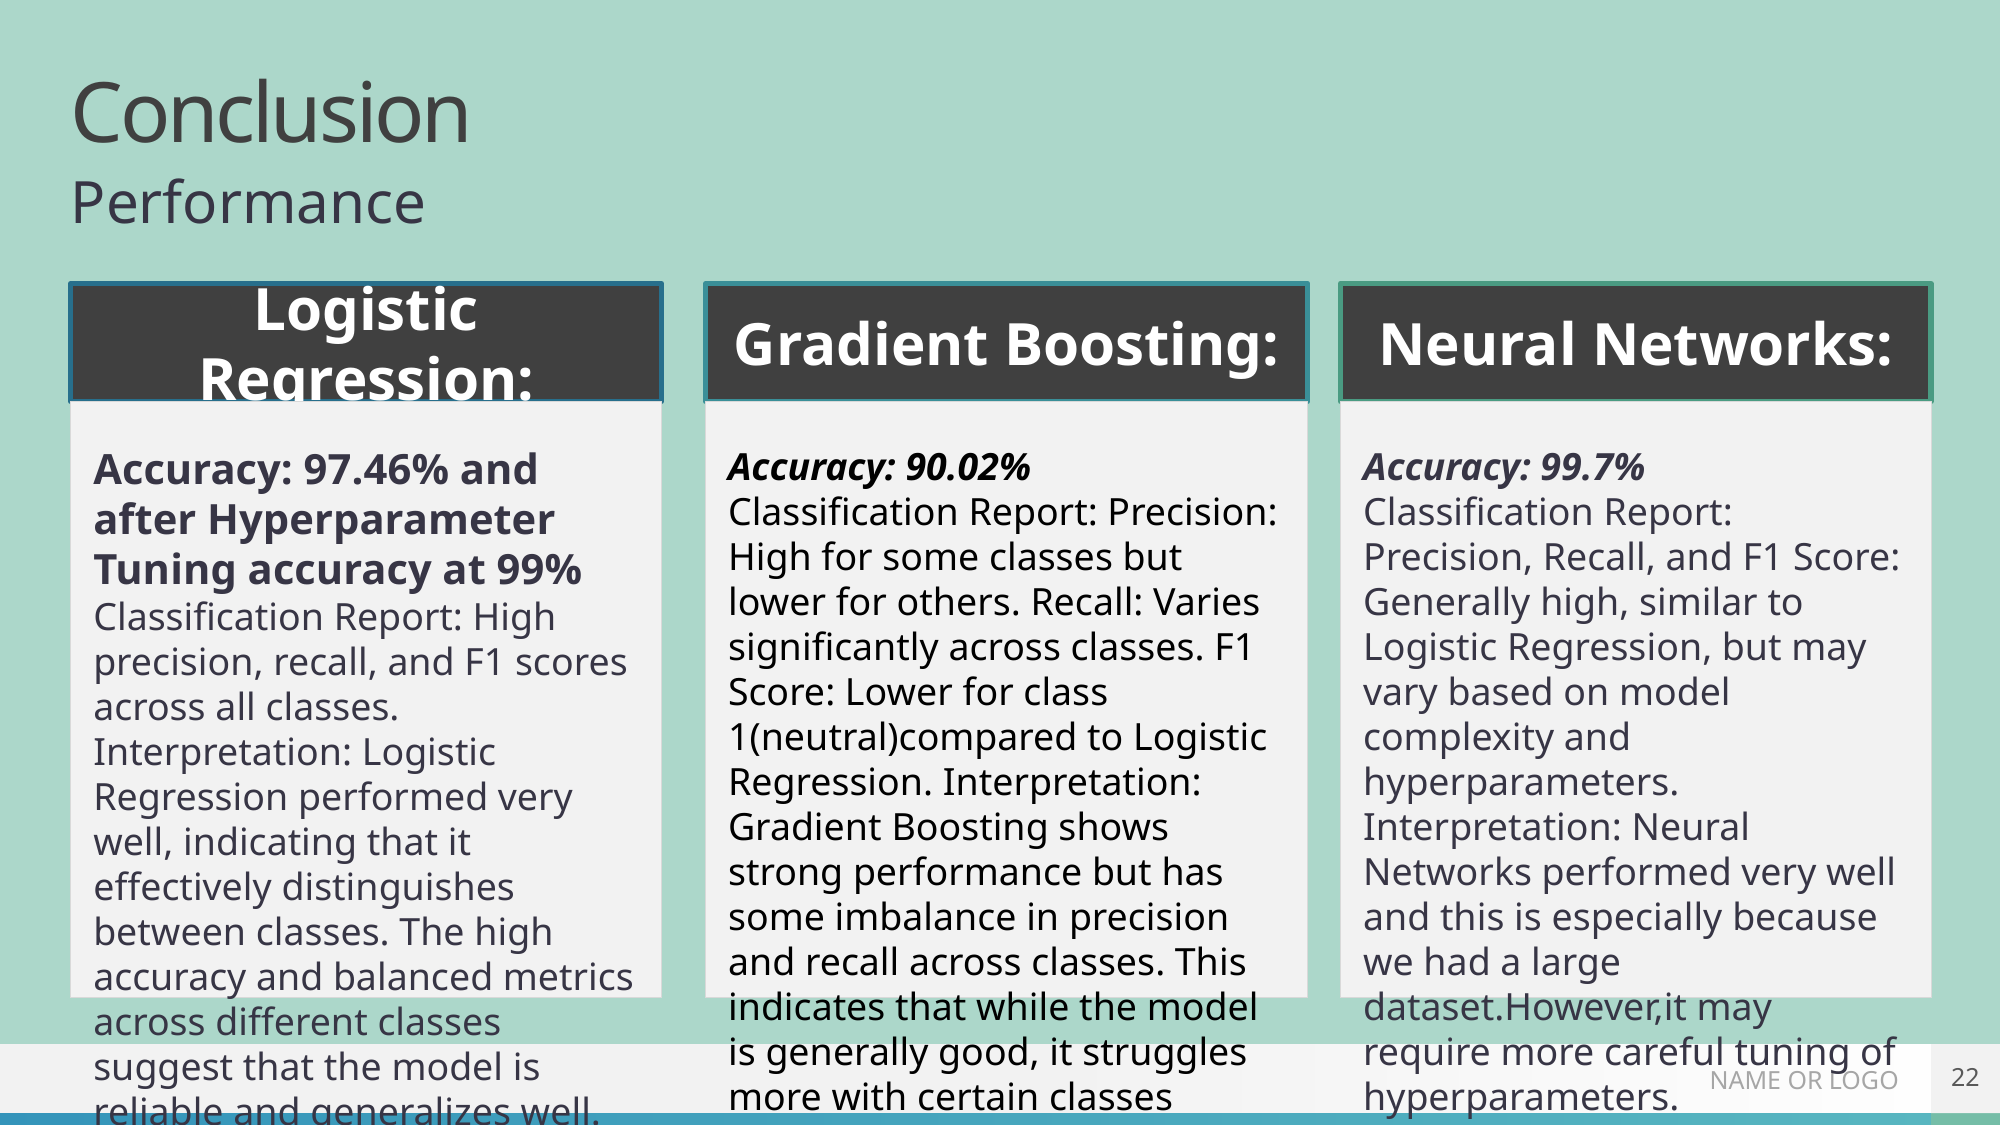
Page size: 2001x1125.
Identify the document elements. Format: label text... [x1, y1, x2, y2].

list Neural Networks: [1338, 281, 1933, 404]
list Logistic Regression: [69, 281, 664, 404]
list Accuracy: 90.02% Classification Report: Precision: High for some classes but lower for others. Recall: Varies significantly across classes. F1 Score: Lower for class 1(neutral)compared to Logistic Regression. Interpretation: Gradient Boosting shows strong performance but has some imbalance in precision and recall across classes. This indicates that while the model is generally good, it struggles more with certain classes compared to Logistic Regression. Further tuning might be needed. [705, 401, 1308, 998]
slide_number 22 [1931, 1044, 2000, 1114]
list Performance [70, 164, 1069, 251]
list Gradient Boosting: [703, 281, 1310, 404]
list Accuracy: 97.46% and after Hyperparameter Tuning accuracy at 99% Classification Report: High precision, recall, and F1 scores across all classes. Interpretation: Logistic Regression performed very well, indicating that it effectively distinguishes between classes. The high accuracy and balanced metrics across different classes suggest that the model is reliable and generalizes well. [70, 401, 662, 998]
title Conclusion [70, 70, 662, 157]
list Accuracy: 99.7% Classification Report: Precision, Recall, and F1 Score: Generally high, similar to Logistic Regression, but may vary based on model complexity and hyperparameters. Interpretation: Neural Networks performed very well and this is especially because we had a large dataset.However,it may require more careful tuning of hyperparameters. [1340, 401, 1932, 998]
